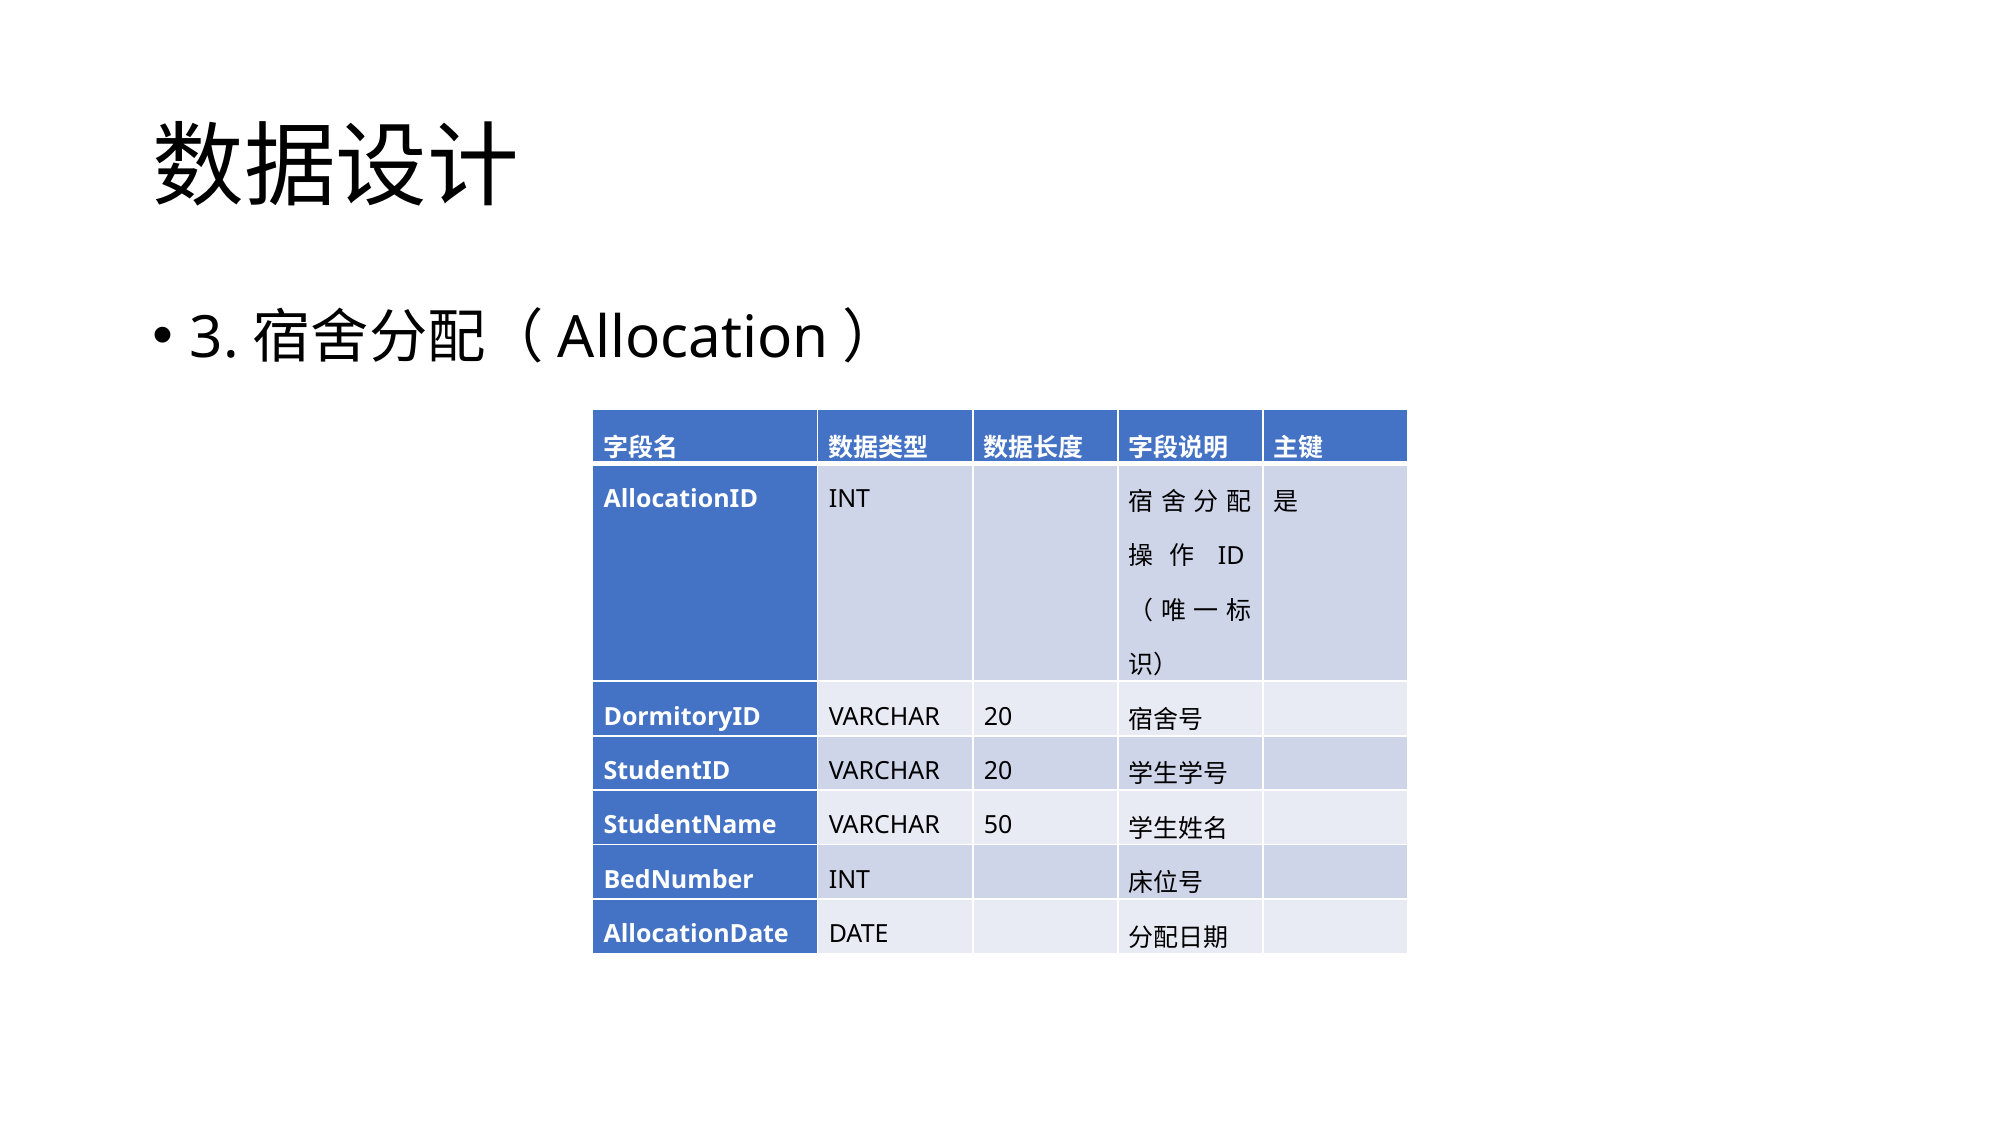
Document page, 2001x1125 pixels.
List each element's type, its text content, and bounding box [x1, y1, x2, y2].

table_cell [1264, 900, 1407, 953]
table_cell 20 [974, 682, 1117, 735]
table_header 数据类型 [818, 410, 972, 461]
table_cell [1264, 737, 1407, 789]
table_header 字段名 [593, 410, 817, 461]
table_cell AllocationDate [593, 900, 817, 953]
table_cell StudentID [593, 737, 817, 789]
table_cell BedNumber [593, 845, 817, 898]
table_header 数据长度 [974, 410, 1117, 461]
table_cell 20 [974, 737, 1117, 789]
table_cell 宿舍号 [1119, 682, 1262, 735]
table_cell 学生姓名 [1119, 791, 1262, 844]
table_cell 学生学号 [1119, 737, 1262, 789]
table_cell 分配日期 [1119, 900, 1262, 953]
table_cell INT [818, 845, 972, 898]
list 3.宿舍分配（Allocation） [137, 299, 1863, 1014]
table_cell StudentName [593, 791, 817, 844]
table_cell 床位号 [1119, 845, 1262, 898]
table_cell VARCHAR [818, 737, 972, 789]
table_cell DormitoryID [593, 682, 817, 735]
title 数据设计 [137, 59, 1863, 278]
table_cell 是 [1264, 466, 1407, 680]
table_cell [1264, 791, 1407, 844]
table_cell 宿舍分配操作ID（唯一标识） [1119, 466, 1262, 680]
table_cell 50 [974, 791, 1117, 844]
table_cell DATE [818, 900, 972, 953]
table_cell INT [818, 466, 972, 680]
table_cell [1264, 845, 1407, 898]
table_cell AllocationID [593, 466, 817, 680]
table_cell [974, 900, 1117, 953]
table_cell [974, 466, 1117, 680]
table_cell [1264, 682, 1407, 735]
table_cell VARCHAR [818, 791, 972, 844]
table_cell [974, 845, 1117, 898]
table_cell VARCHAR [818, 682, 972, 735]
table_header 主键 [1264, 410, 1407, 461]
table_header 字段说明 [1119, 410, 1262, 461]
